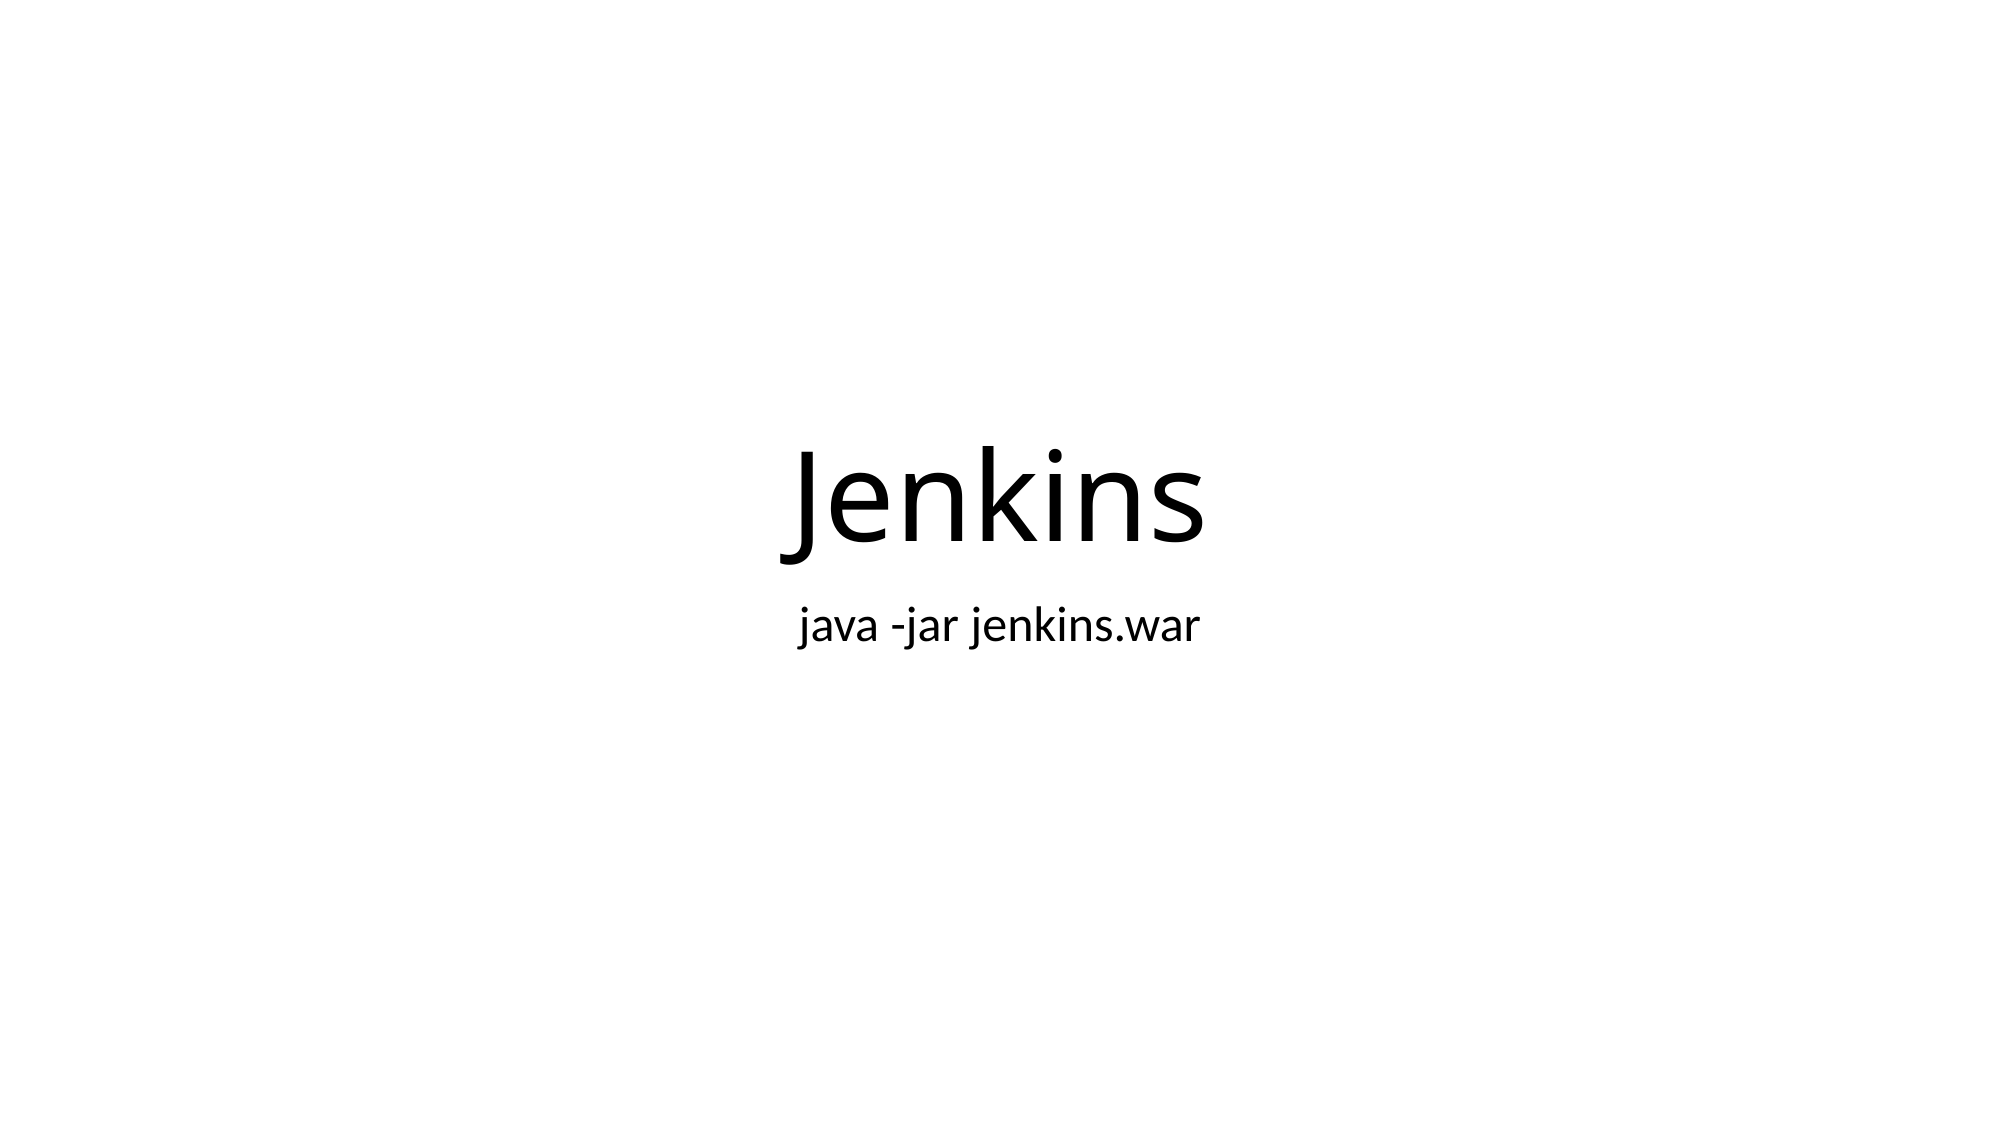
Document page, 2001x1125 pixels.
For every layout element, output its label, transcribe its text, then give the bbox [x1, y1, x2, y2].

subtitle java -jar jenkins.war [249, 590, 1750, 863]
title Jenkins [249, 184, 1750, 576]
